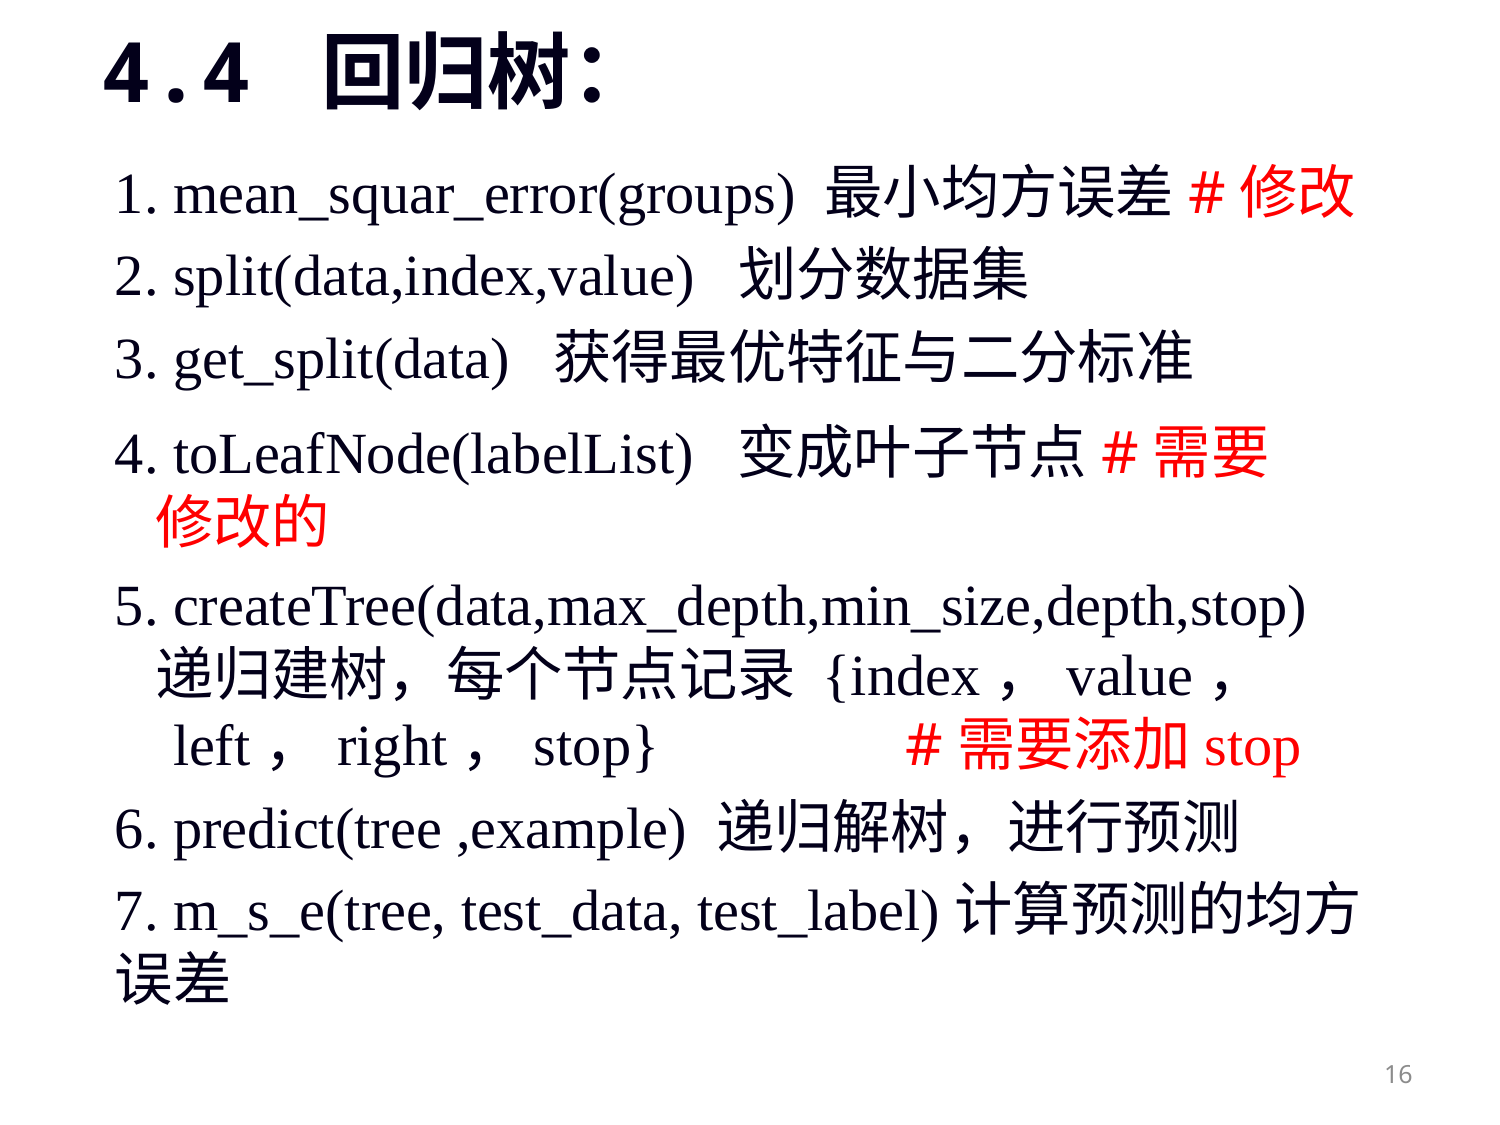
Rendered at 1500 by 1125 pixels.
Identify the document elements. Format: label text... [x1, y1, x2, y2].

text_box 1. mean_squar_error(groups) 最小均方误差#修改 2. split(data,index,value) 划分数据集 3. get_split(data) 获得最优特征与二分标准 4. toLeafNode(labelList) 变成叶子节点#需要 修改的 5. createTree(data,max_depth,min_size,depth,stop) 递归建树，每个节点记录 {index，value， left，right，stop} #需要添加stop 6. predict(tree ,example) 递归解树，进行预测 7. m_s_e(tree, test_data, test_label)计算预测的均方误差 [100, 147, 1395, 1020]
title 4.4 回归树： [86, 30, 1437, 173]
